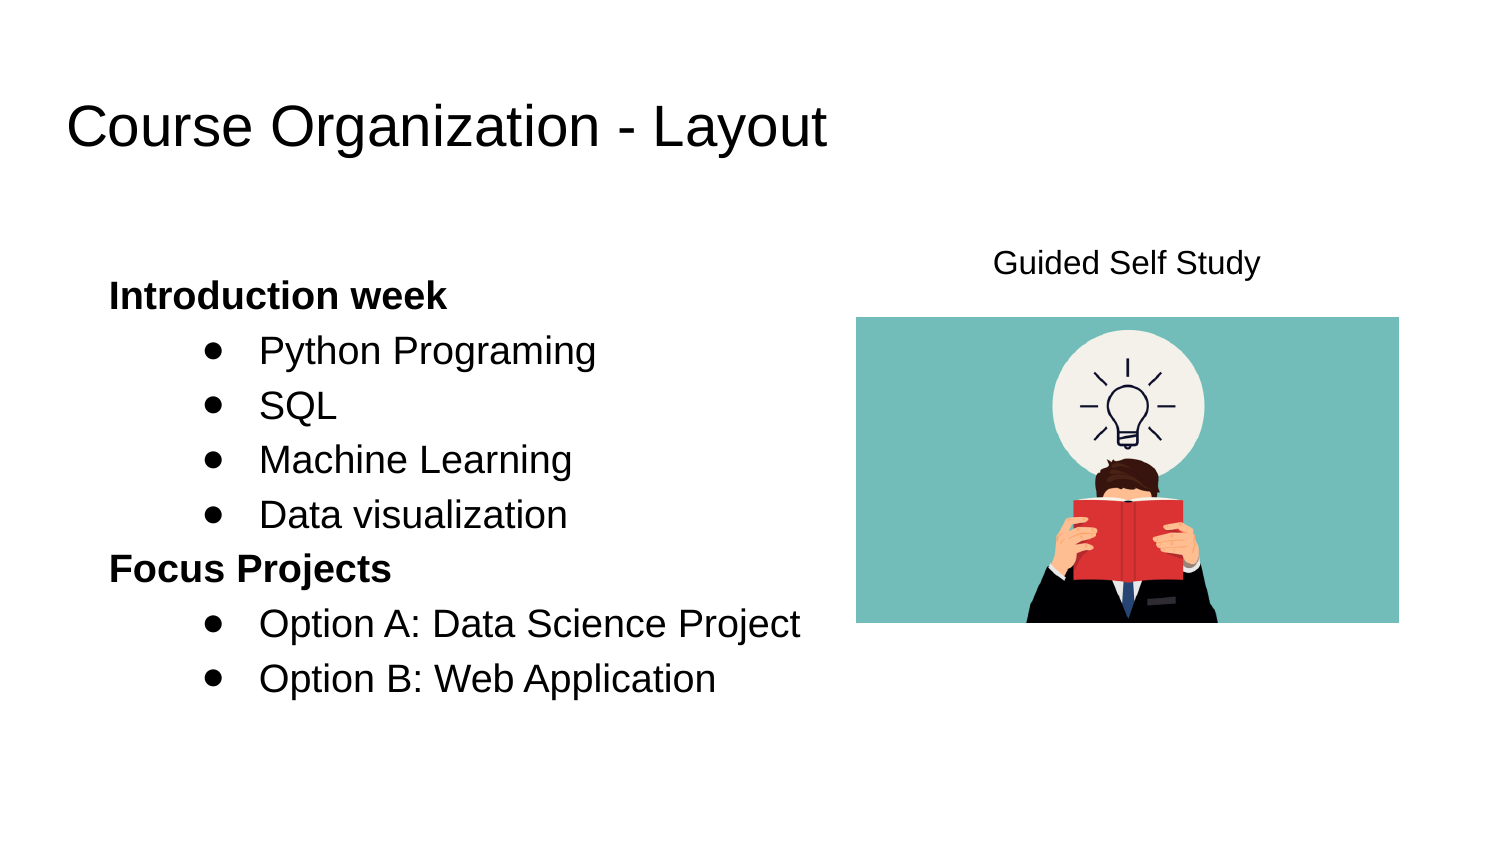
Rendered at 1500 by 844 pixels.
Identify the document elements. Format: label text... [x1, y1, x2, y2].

text_box Introduction week Python Programing SQL Machine Learning Data visualization Focus Projects Option A: Data Science Project Option B: Web Application [93, 248, 845, 788]
picture [855, 317, 1399, 623]
text_box Guided Self Study [927, 226, 1327, 306]
title Course Organization - Layout [51, 72, 1449, 167]
